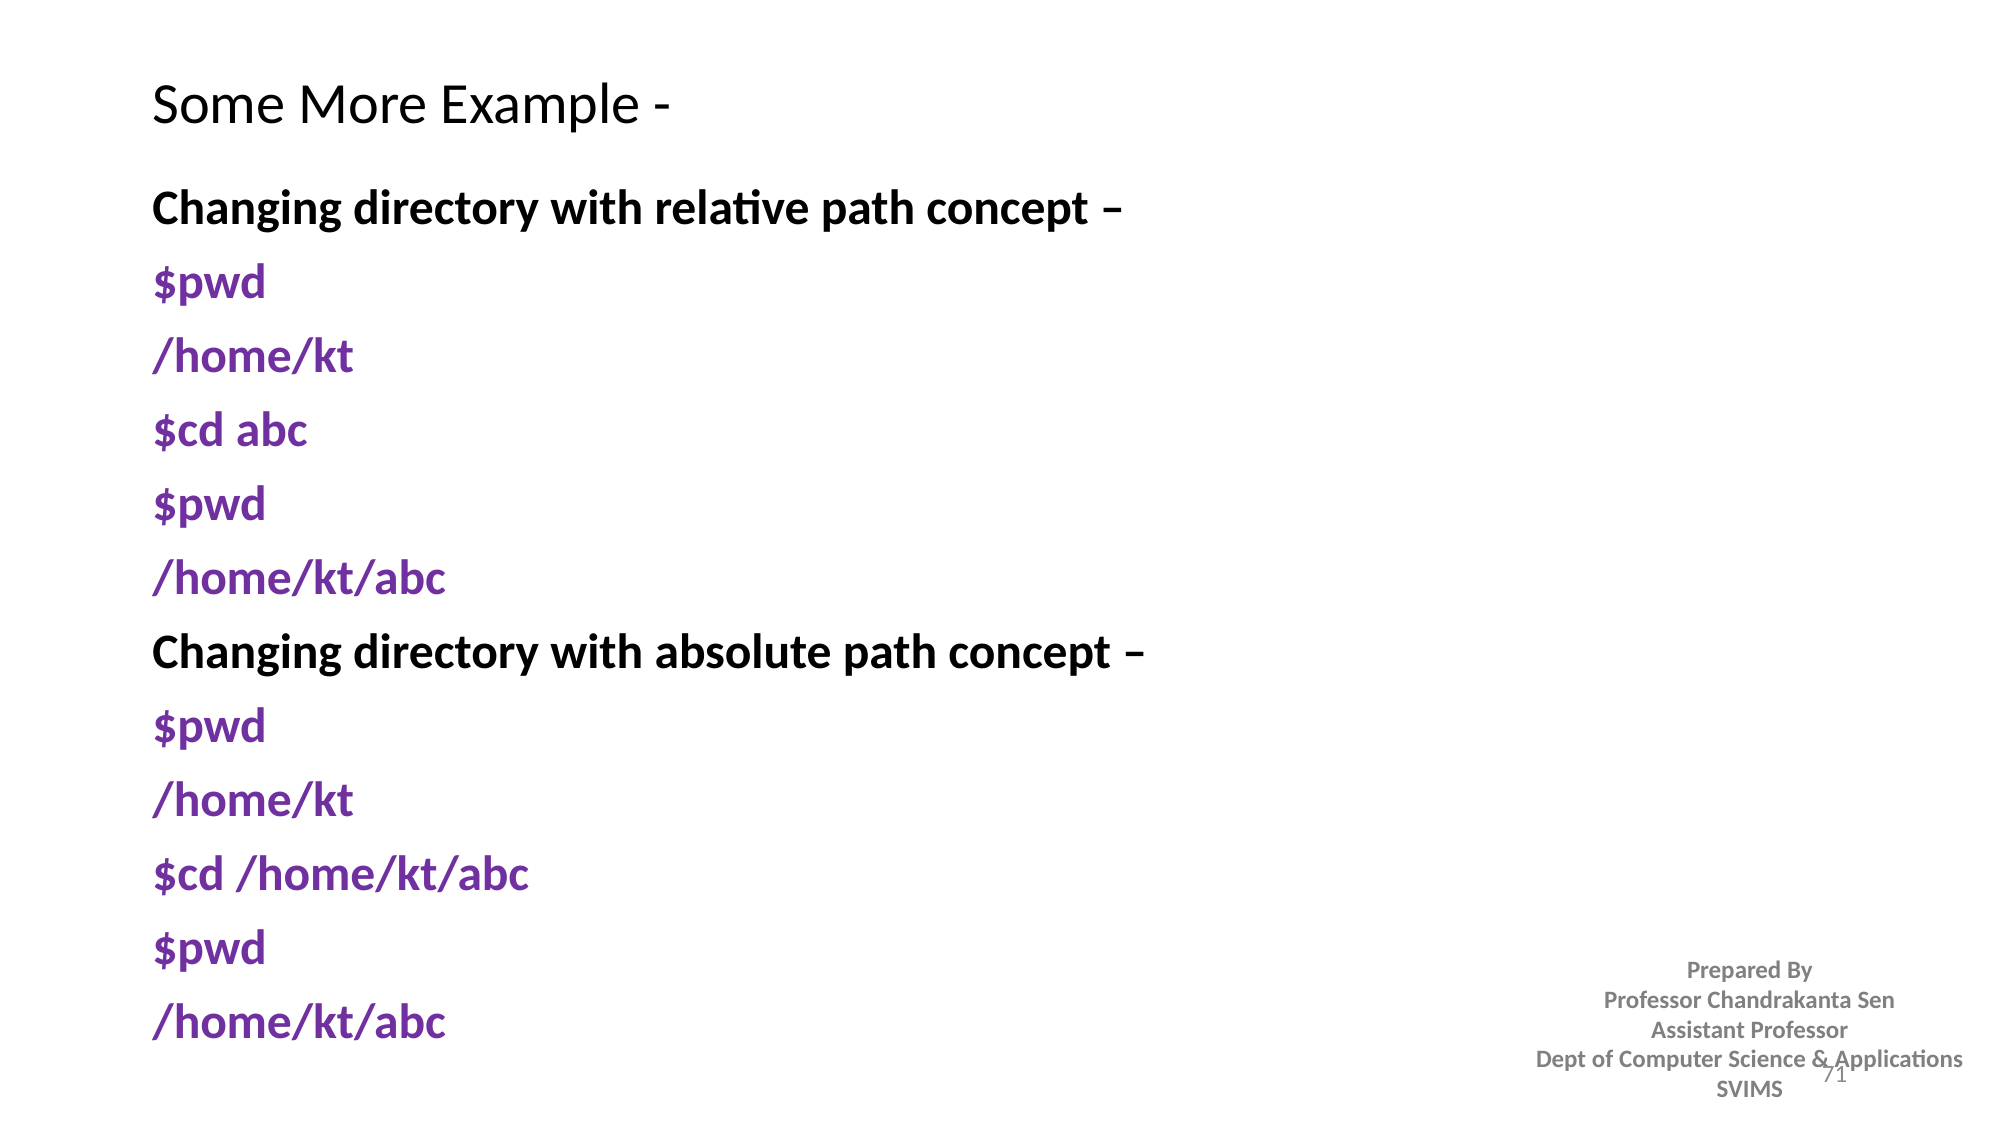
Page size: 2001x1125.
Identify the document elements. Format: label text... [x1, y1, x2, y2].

slide_number 71 [1412, 1042, 1863, 1103]
list Changing directory with relative path concept – $pwd /home/kt $cd abc $pwd /home/kt/abc Changing directory with absolute path concept – $pwd /home/kt $cd /home/kt/abc $pwd /home/kt/abc [137, 174, 1863, 1065]
title Some More Example - [137, 59, 1863, 140]
